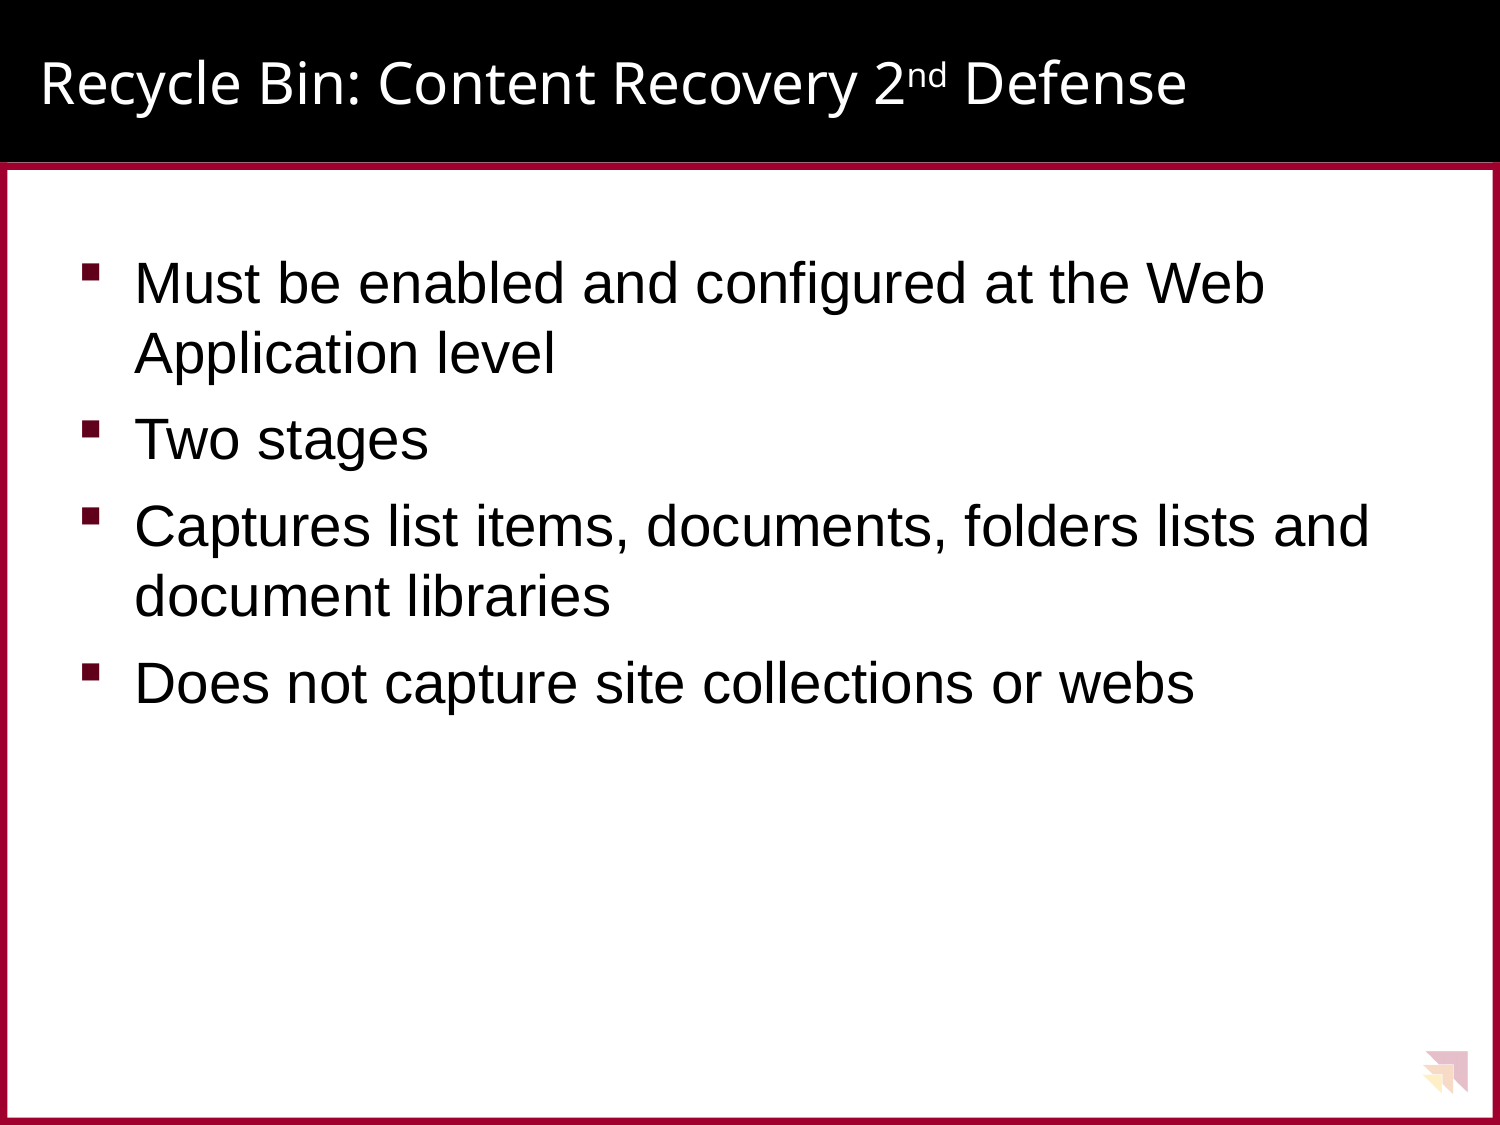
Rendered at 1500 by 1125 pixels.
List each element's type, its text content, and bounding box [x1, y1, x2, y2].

list Must be enabled and configured at the Web Application level Two stages Captures list items, documents, folders lists and document libraries Does not capture site collections or webs [62, 237, 1438, 1088]
title Recycle Bin: Content Recovery 2nd Defense [24, 12, 1438, 150]
